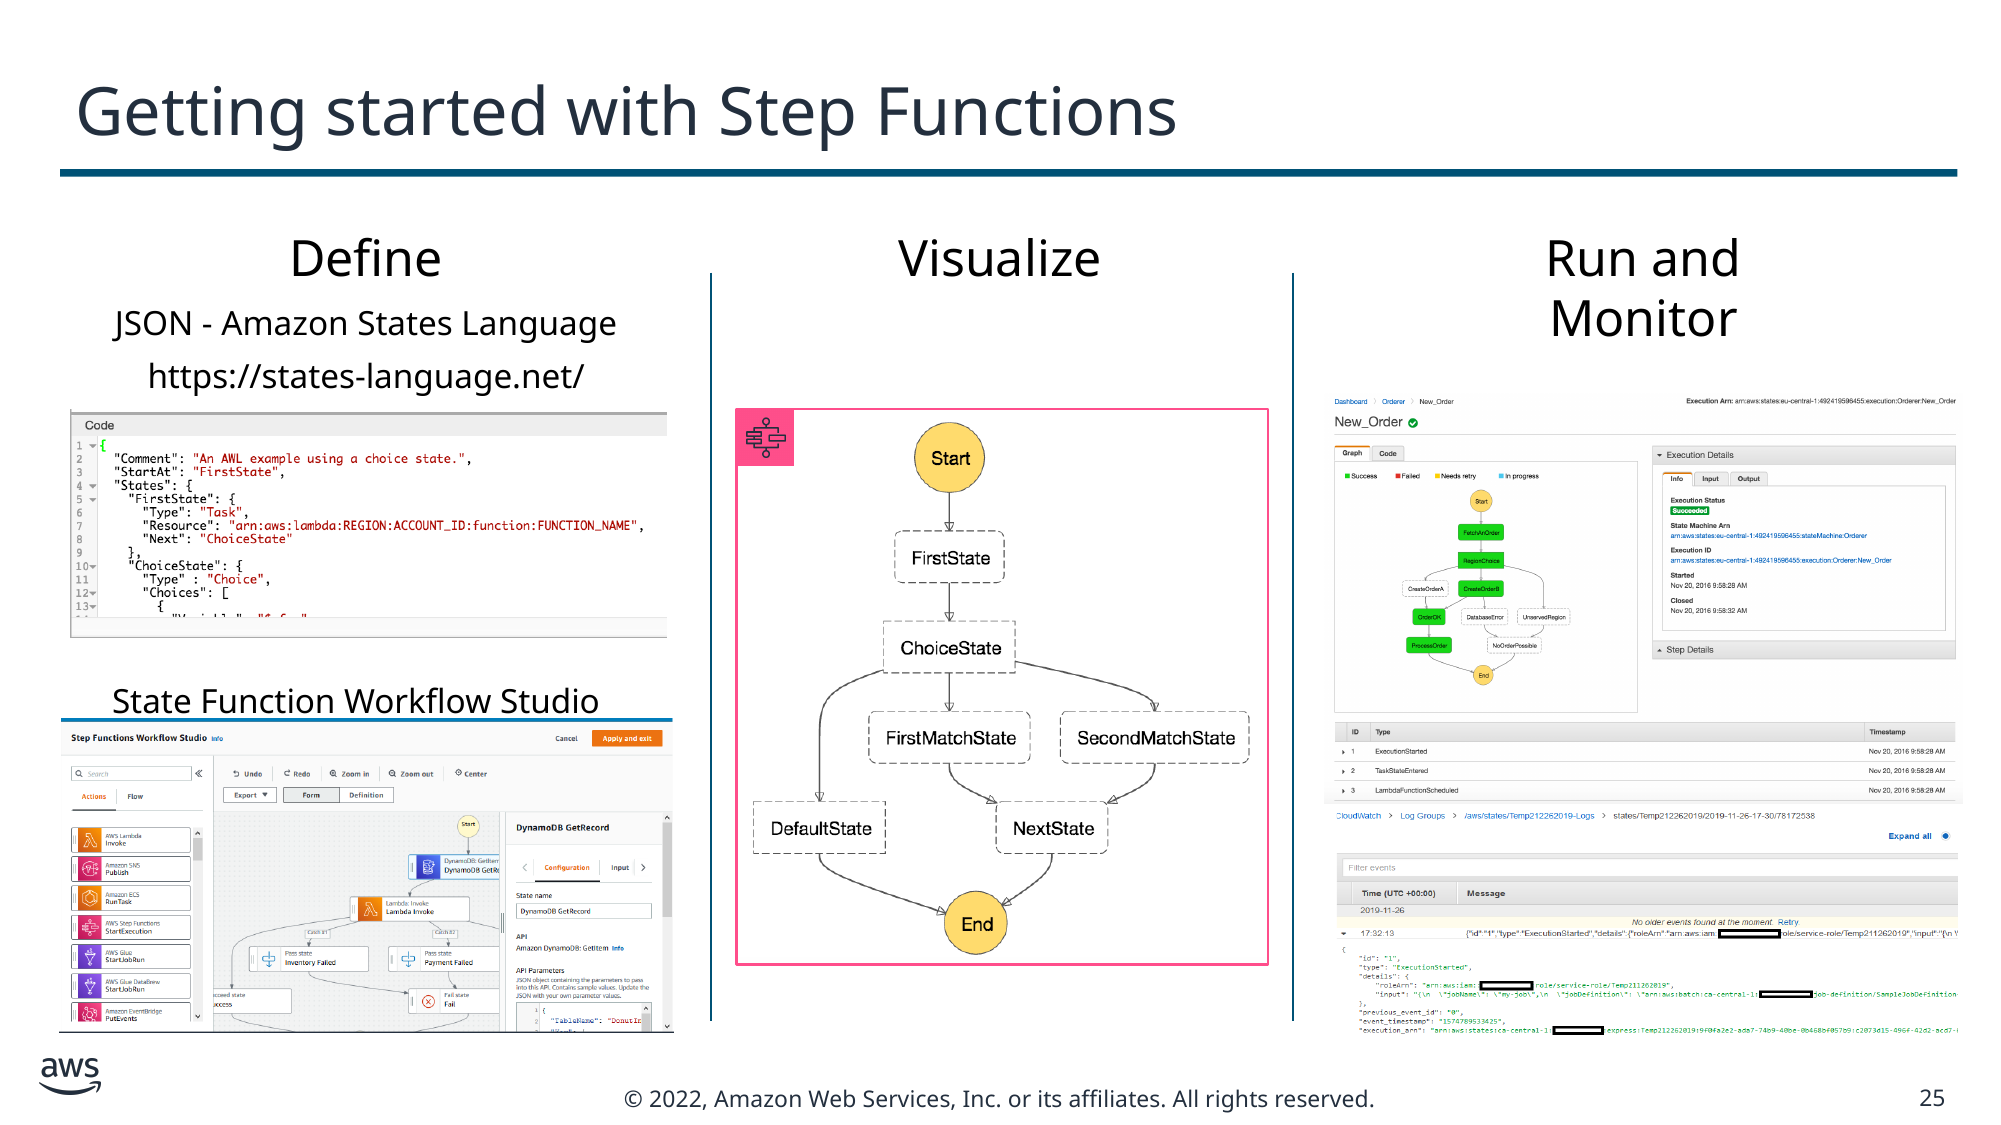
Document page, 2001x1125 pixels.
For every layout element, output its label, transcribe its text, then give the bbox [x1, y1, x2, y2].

text_box Run and Monitor [1432, 218, 1855, 354]
title Getting started with Step Functions [60, 49, 1958, 170]
picture [65, 409, 668, 638]
text_box https://states-language.net/ [100, 348, 633, 403]
text_box State Function Workflow Studio [97, 673, 636, 718]
picture [59, 718, 674, 1033]
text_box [737, 409, 1267, 964]
picture [1324, 393, 1963, 805]
text_box Visualize [795, 218, 1205, 294]
text_box JSON - Amazon States Language [70, 294, 663, 350]
picture [39, 1058, 101, 1095]
text_box Define [155, 218, 578, 294]
slide_number 25 [1881, 1077, 1961, 1121]
picture [1336, 806, 1959, 1037]
